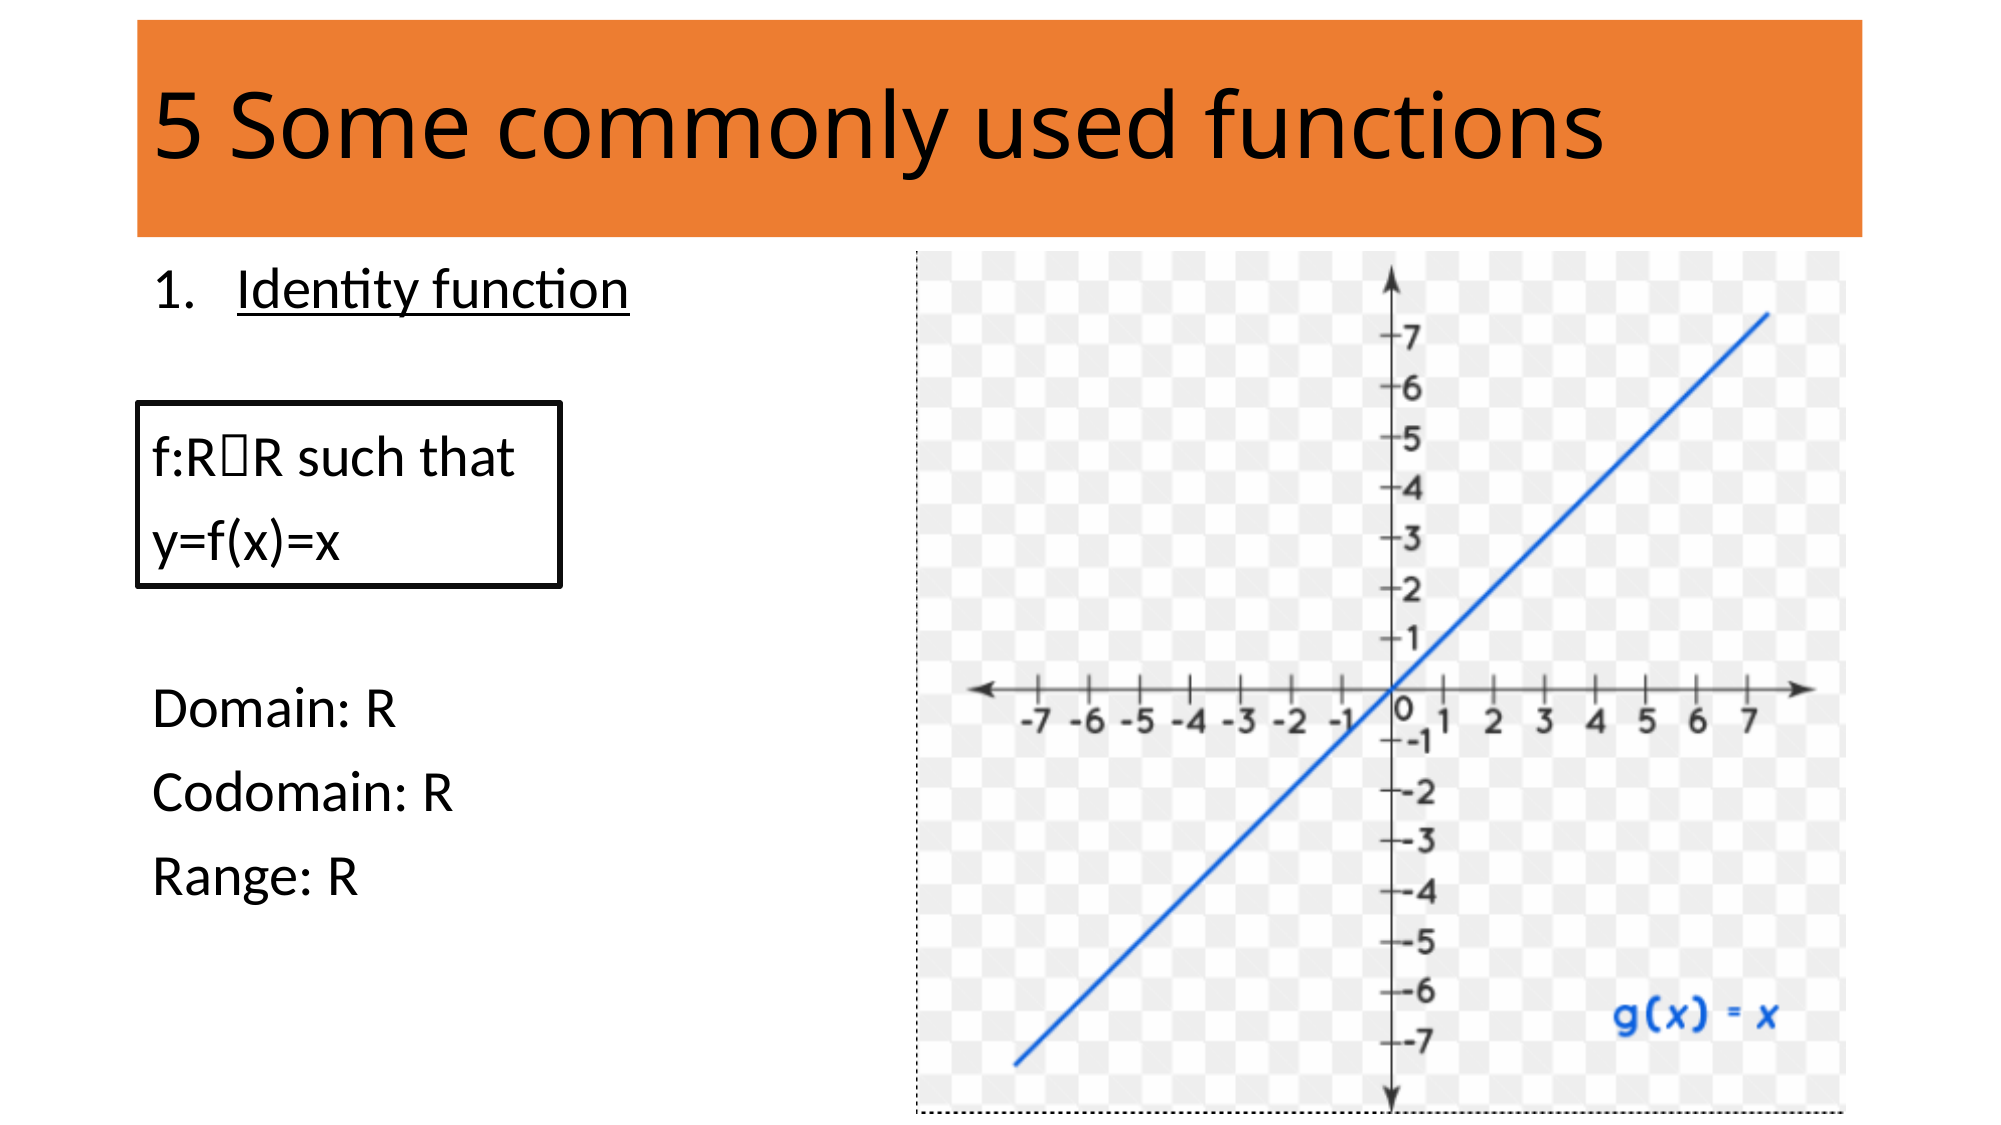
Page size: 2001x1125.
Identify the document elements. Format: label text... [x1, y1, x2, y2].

picture [916, 251, 1846, 1114]
title 5 Some commonly used functions [137, 19, 1863, 238]
text_box [136, 402, 561, 587]
list Identity function f:RR such that y=f(x)=x Domain: R Codomain: R Range: R [137, 251, 916, 1106]
